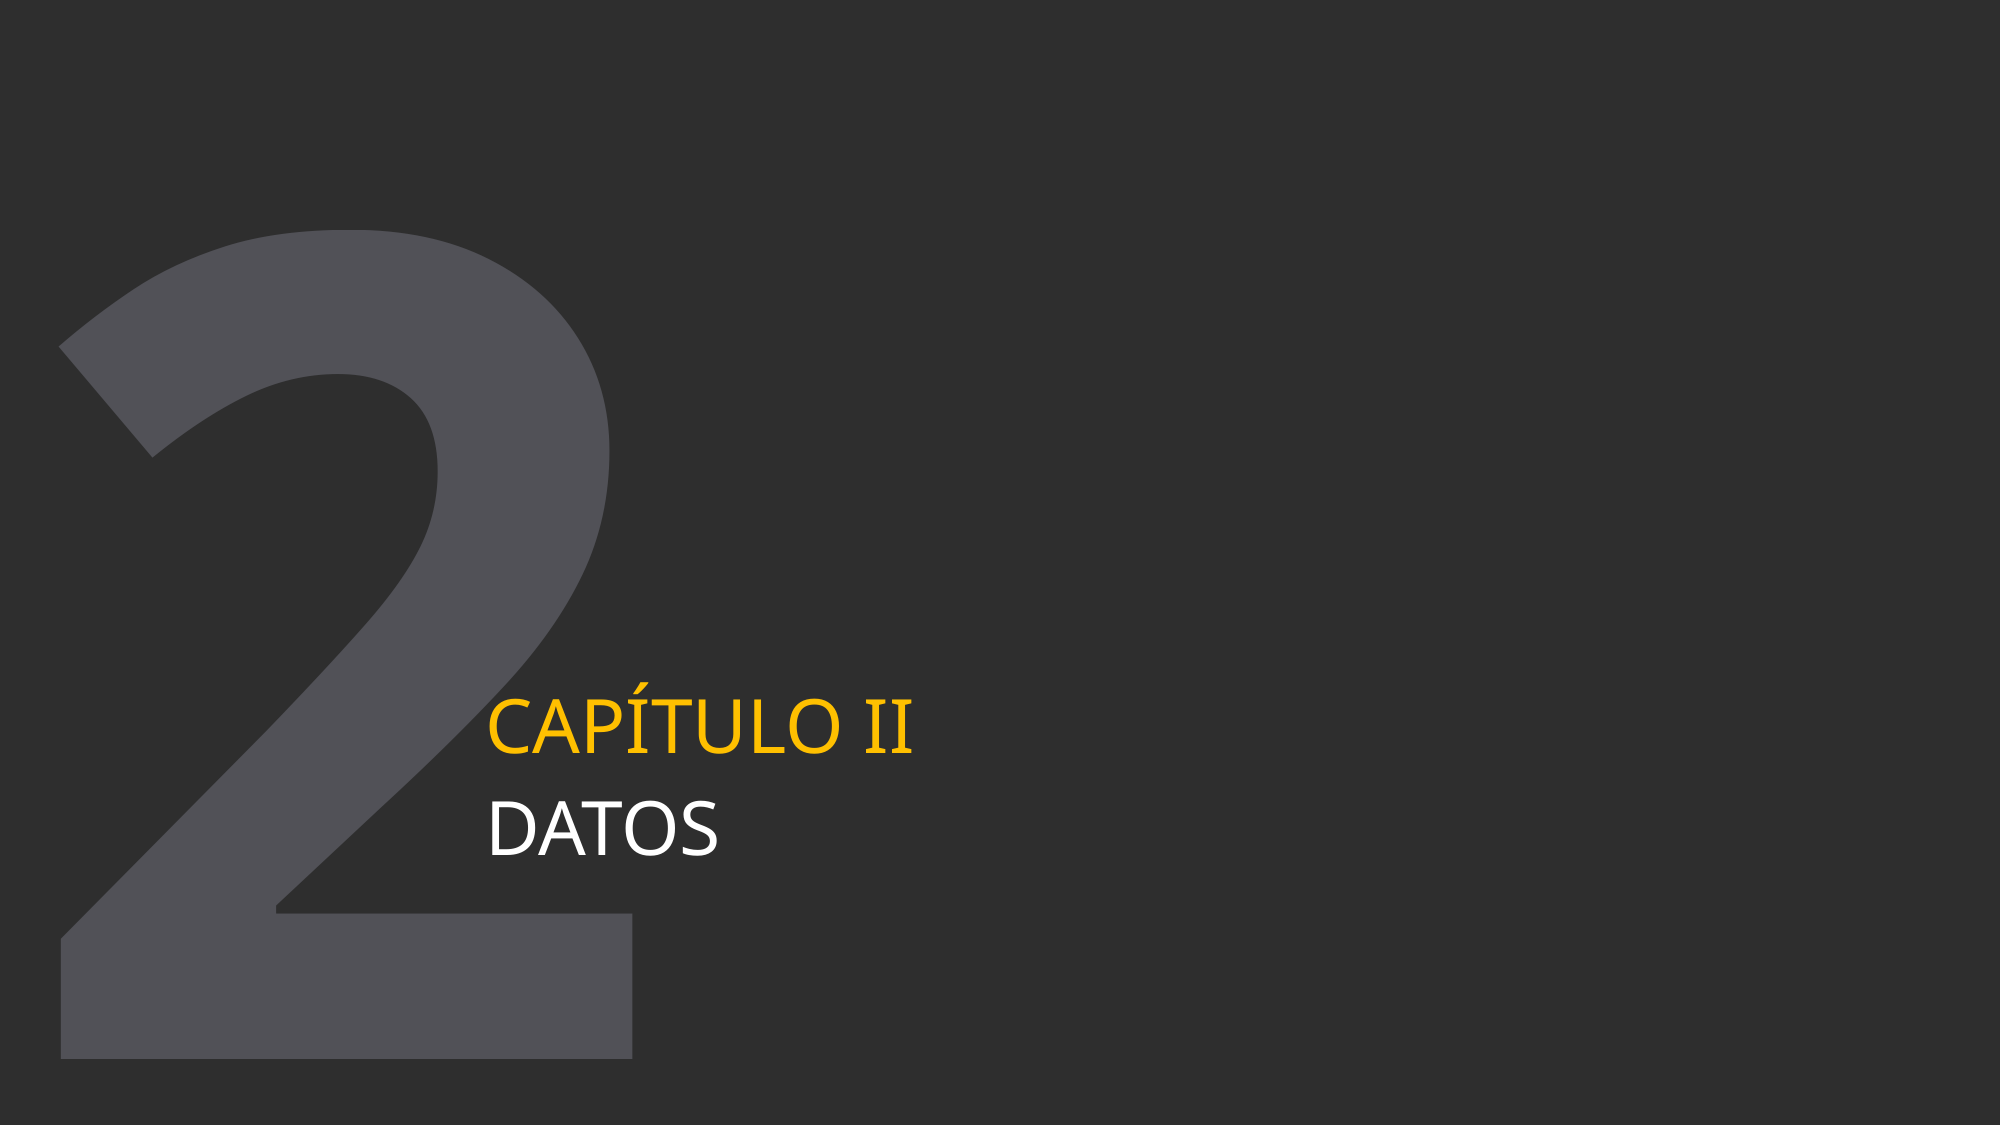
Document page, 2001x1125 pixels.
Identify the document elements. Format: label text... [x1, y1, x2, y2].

list CAPÍTULO II DATOS [485, 681, 1884, 879]
text_box 2 [15, 0, 872, 1039]
